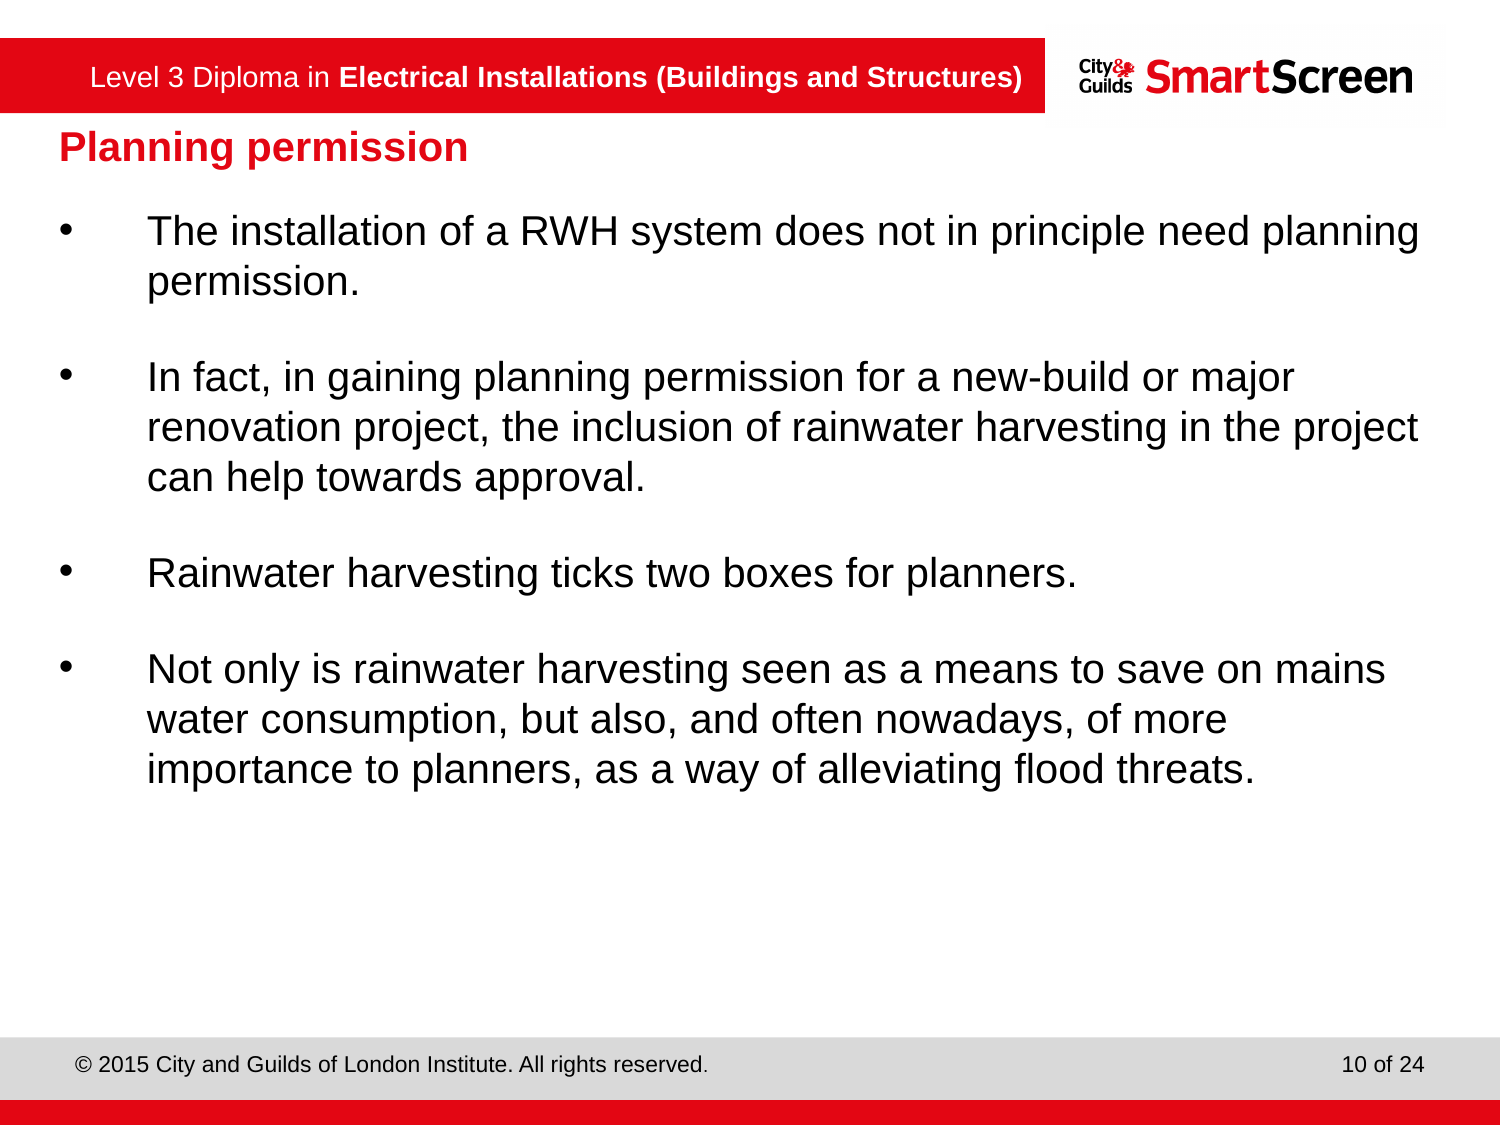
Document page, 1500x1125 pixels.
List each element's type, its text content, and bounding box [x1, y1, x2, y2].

title Planning permission [0, 113, 1500, 177]
picture [1045, 24, 1446, 113]
list The installation of a RWH system does not in principle need planning permission. In fact, in gaining planning permission for a new-build or major renovation project, the inclusion of rainwater harvesting in the project can help towards approval. Rainwater harvesting ticks two boxes for planners. Not only is rainwater harvesting seen as a means to save on mains water consumption, but also, and often nowadays, of more importance to planners, as a way of alleviating flood threats. [0, 196, 1500, 977]
